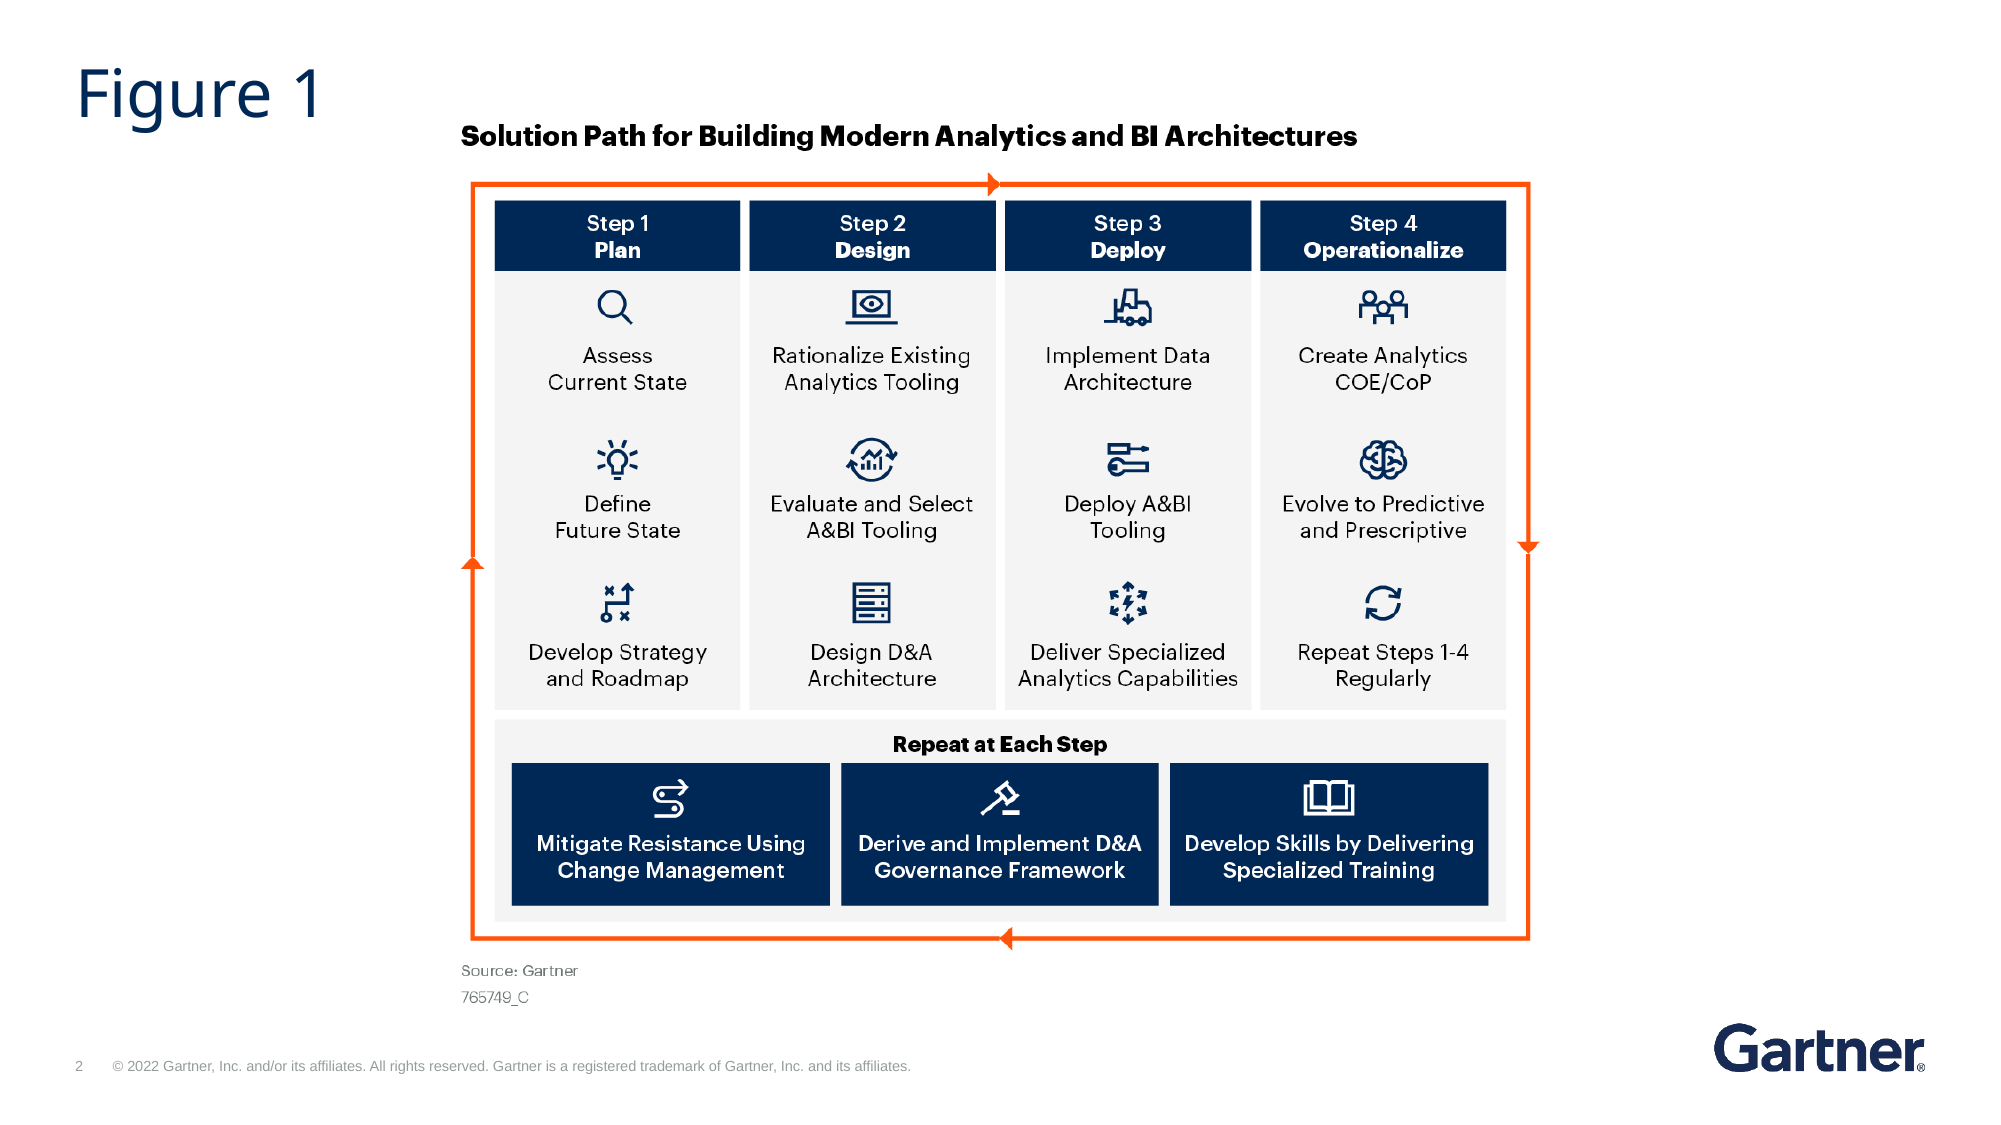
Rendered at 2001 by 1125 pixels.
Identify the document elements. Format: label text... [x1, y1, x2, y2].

picture [432, 94, 1568, 1031]
picture [1714, 1023, 1925, 1072]
title Figure 1 [75, 60, 1925, 133]
